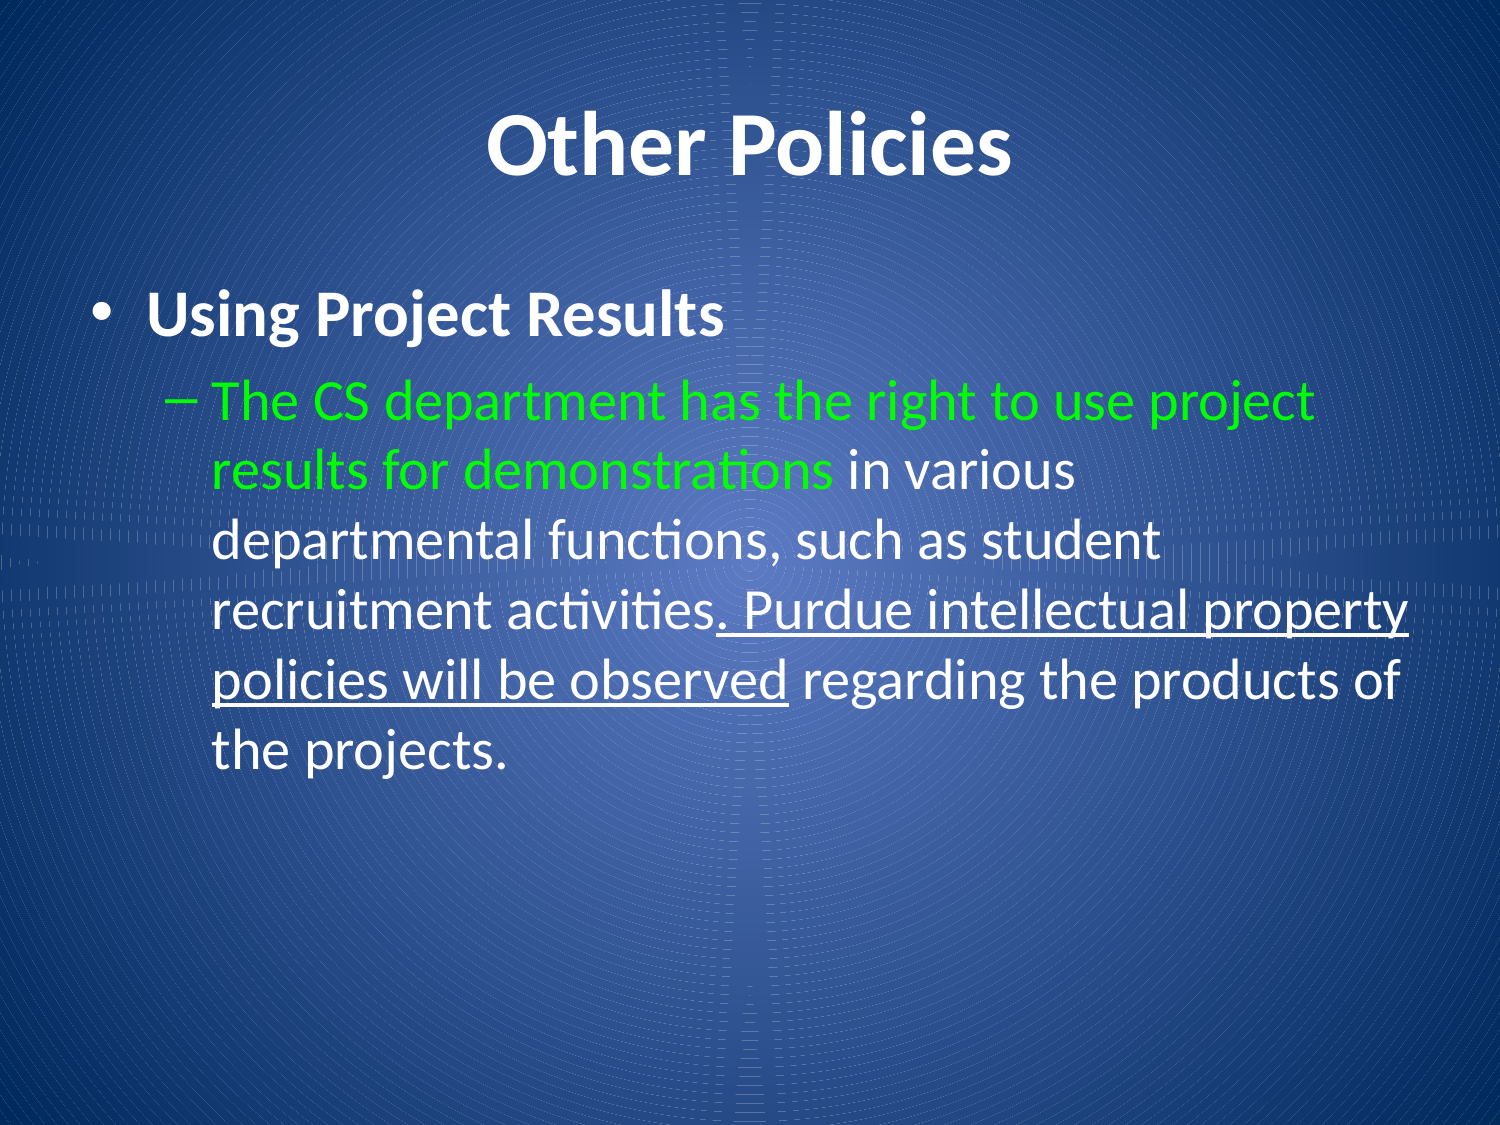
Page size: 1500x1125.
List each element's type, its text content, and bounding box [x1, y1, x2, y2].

title Other Policies [75, 45, 1425, 233]
list Using Project Results The CS department has the right to use project results for demonstrations in various departmental functions, such as student recruitment activities. Purdue intellectual property policies will be observed regarding the products of the projects. [75, 262, 1425, 1088]
